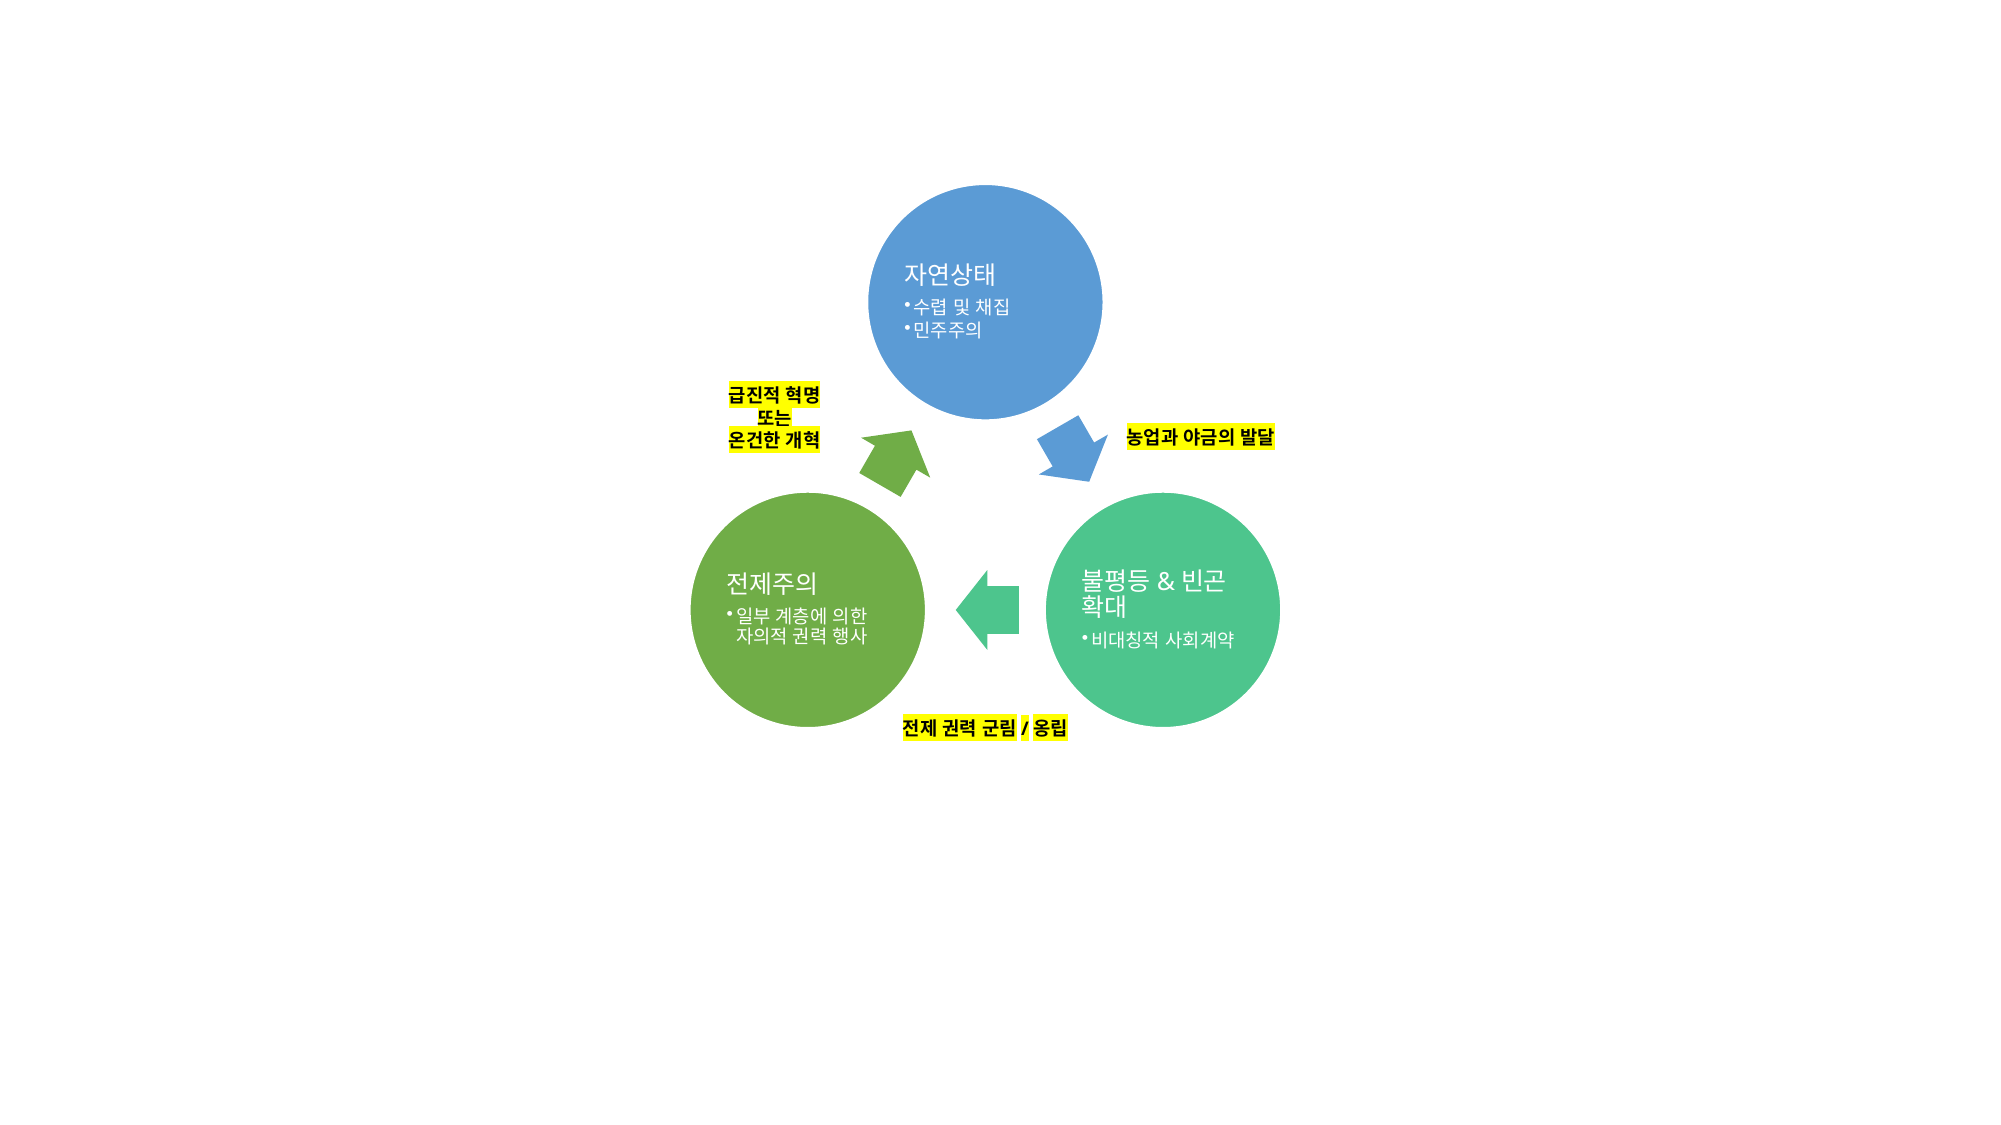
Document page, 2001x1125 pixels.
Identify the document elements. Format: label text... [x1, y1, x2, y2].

text_box 전제 권력 군림/옹립 [887, 729, 1083, 747]
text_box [577, 183, 1394, 729]
